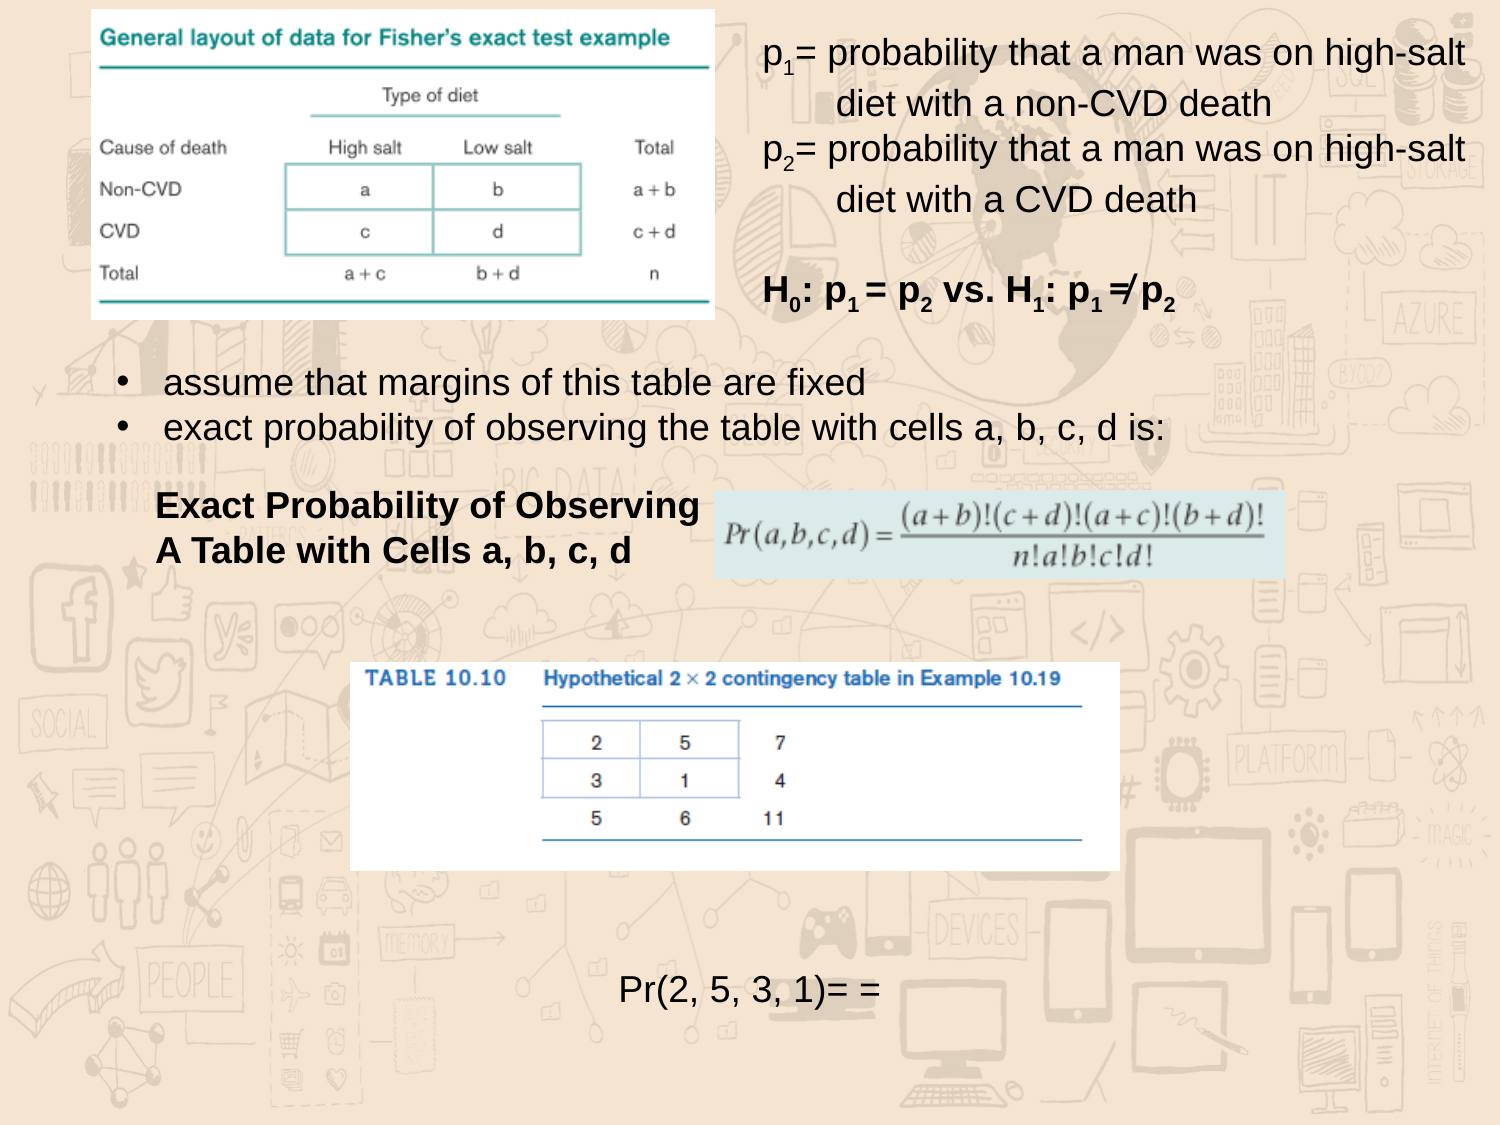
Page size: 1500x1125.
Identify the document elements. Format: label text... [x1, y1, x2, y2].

picture [0, 0, 1500, 1125]
text_box assume that margins of this table are fixed exact probability of observing the table with cells a, b, c, d is: [108, 350, 1416, 456]
text_box p1= probability that a man was on high-salt diet with a non-CVD death p2= probability that a man was on high-salt diet with a CVD death H0: p1 = p2 vs. H1: p1 ≠ p2 [754, 20, 1485, 325]
text_box Exact Probability of Observing A Table with Cells a, b, c, d [147, 473, 709, 579]
